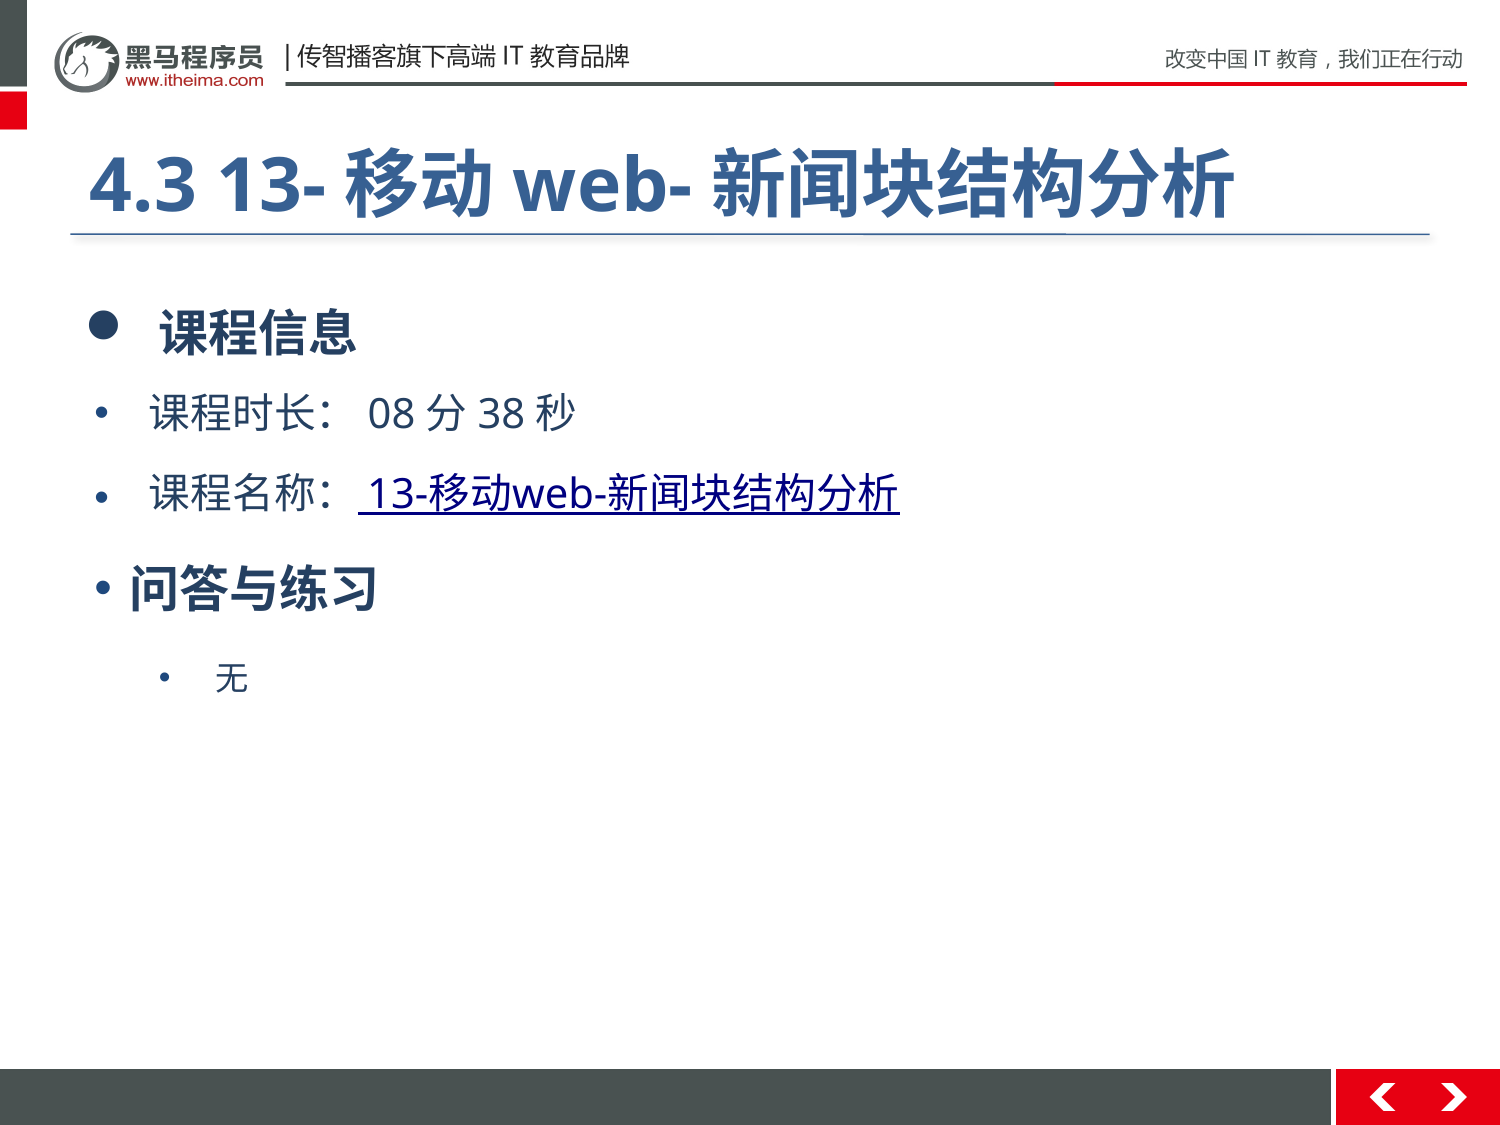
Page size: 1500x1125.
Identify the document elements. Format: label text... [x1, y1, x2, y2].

text_box 4.3 13-移动web-新闻块结构分析 [74, 128, 1425, 233]
picture [0, 0, 1500, 1125]
text_box 课程信息 课程时长：08分38秒 课程名称： 13-移动web-新闻块结构分析 问答与练习 无 [70, 241, 1418, 705]
